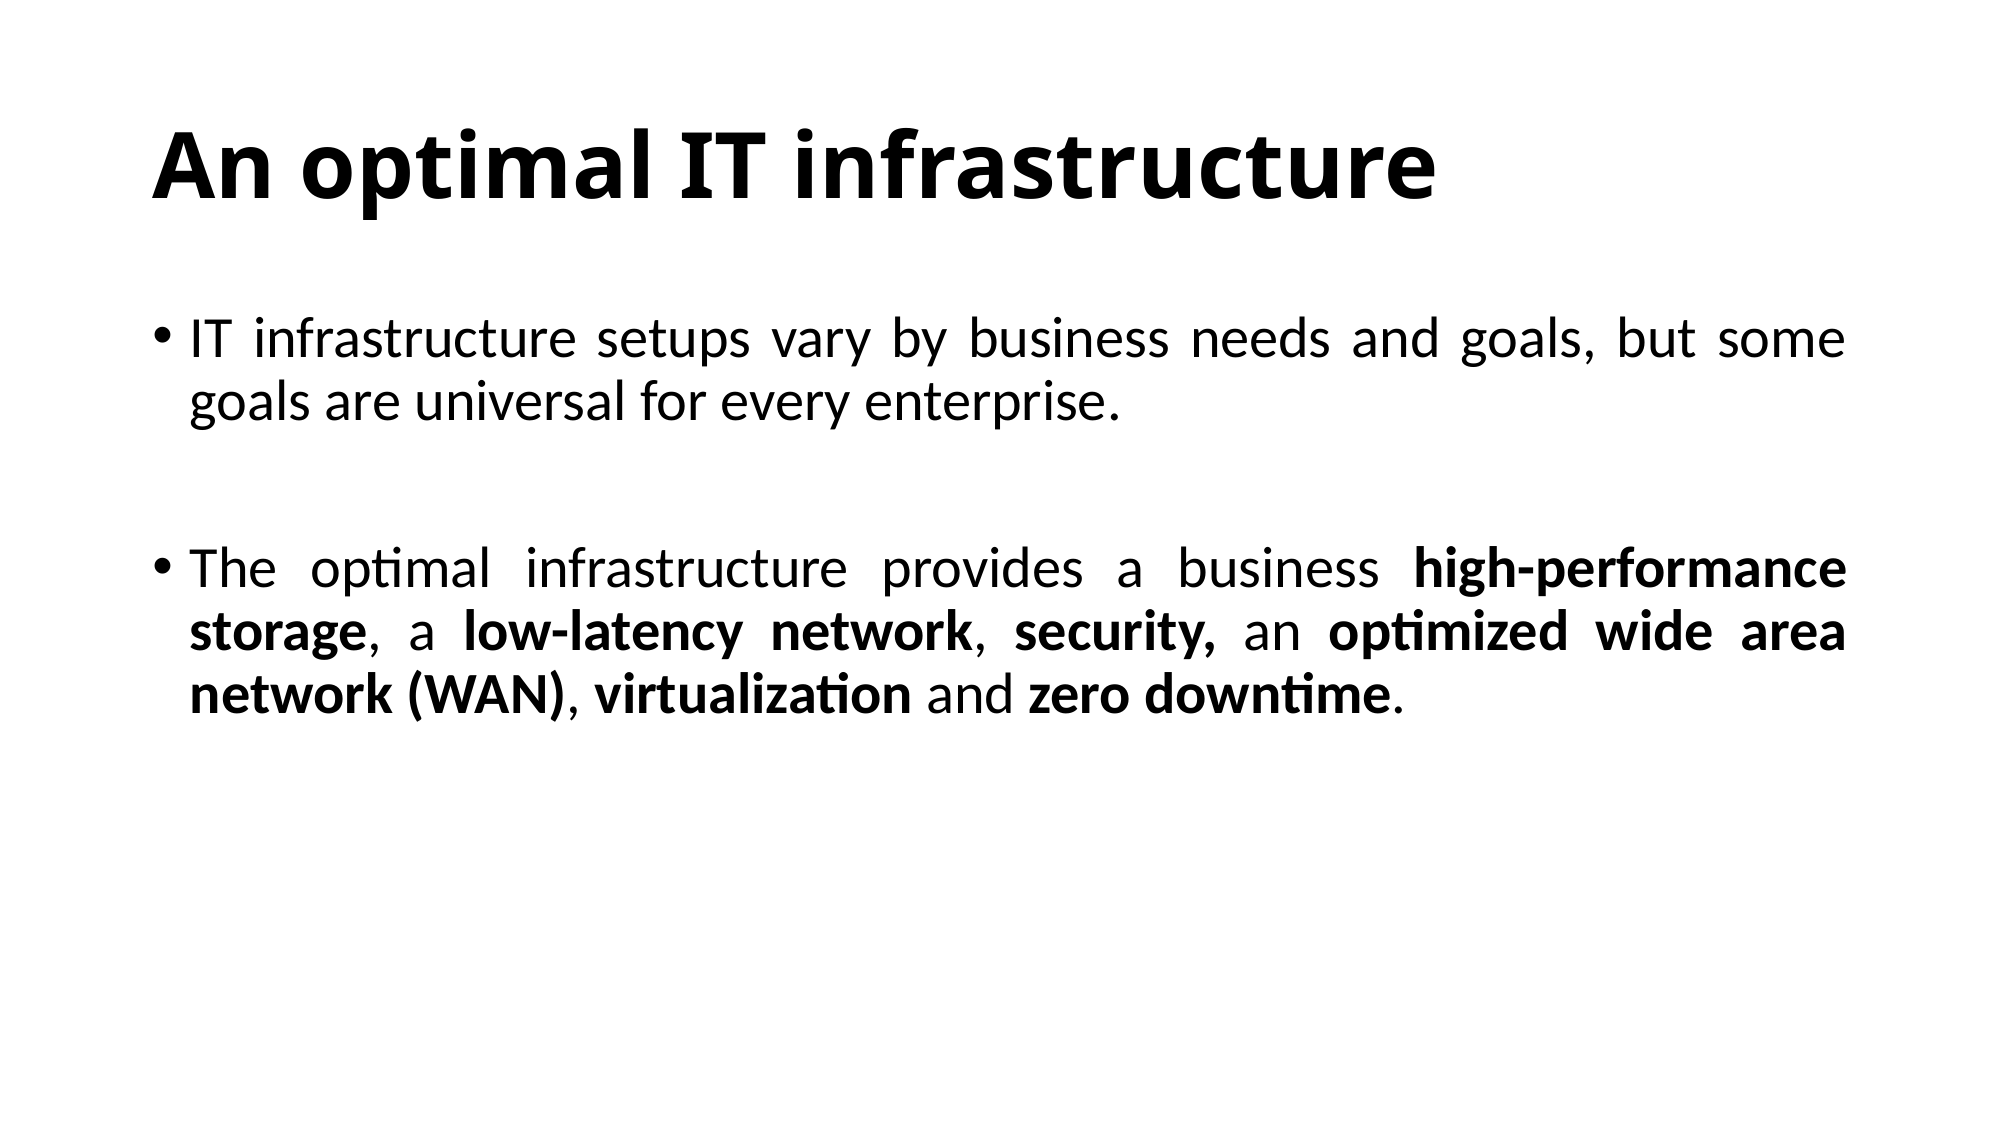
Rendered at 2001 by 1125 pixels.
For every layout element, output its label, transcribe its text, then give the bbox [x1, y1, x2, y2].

title An optimal IT infrastructure [137, 59, 1863, 278]
list IT infrastructure setups vary by business needs and goals, but some goals are universal for every enterprise. The optimal infrastructure provides a business high-performance storage, a low-latency network, security, an optimized wide area network (WAN), virtualization and zero downtime. [137, 299, 1863, 1014]
